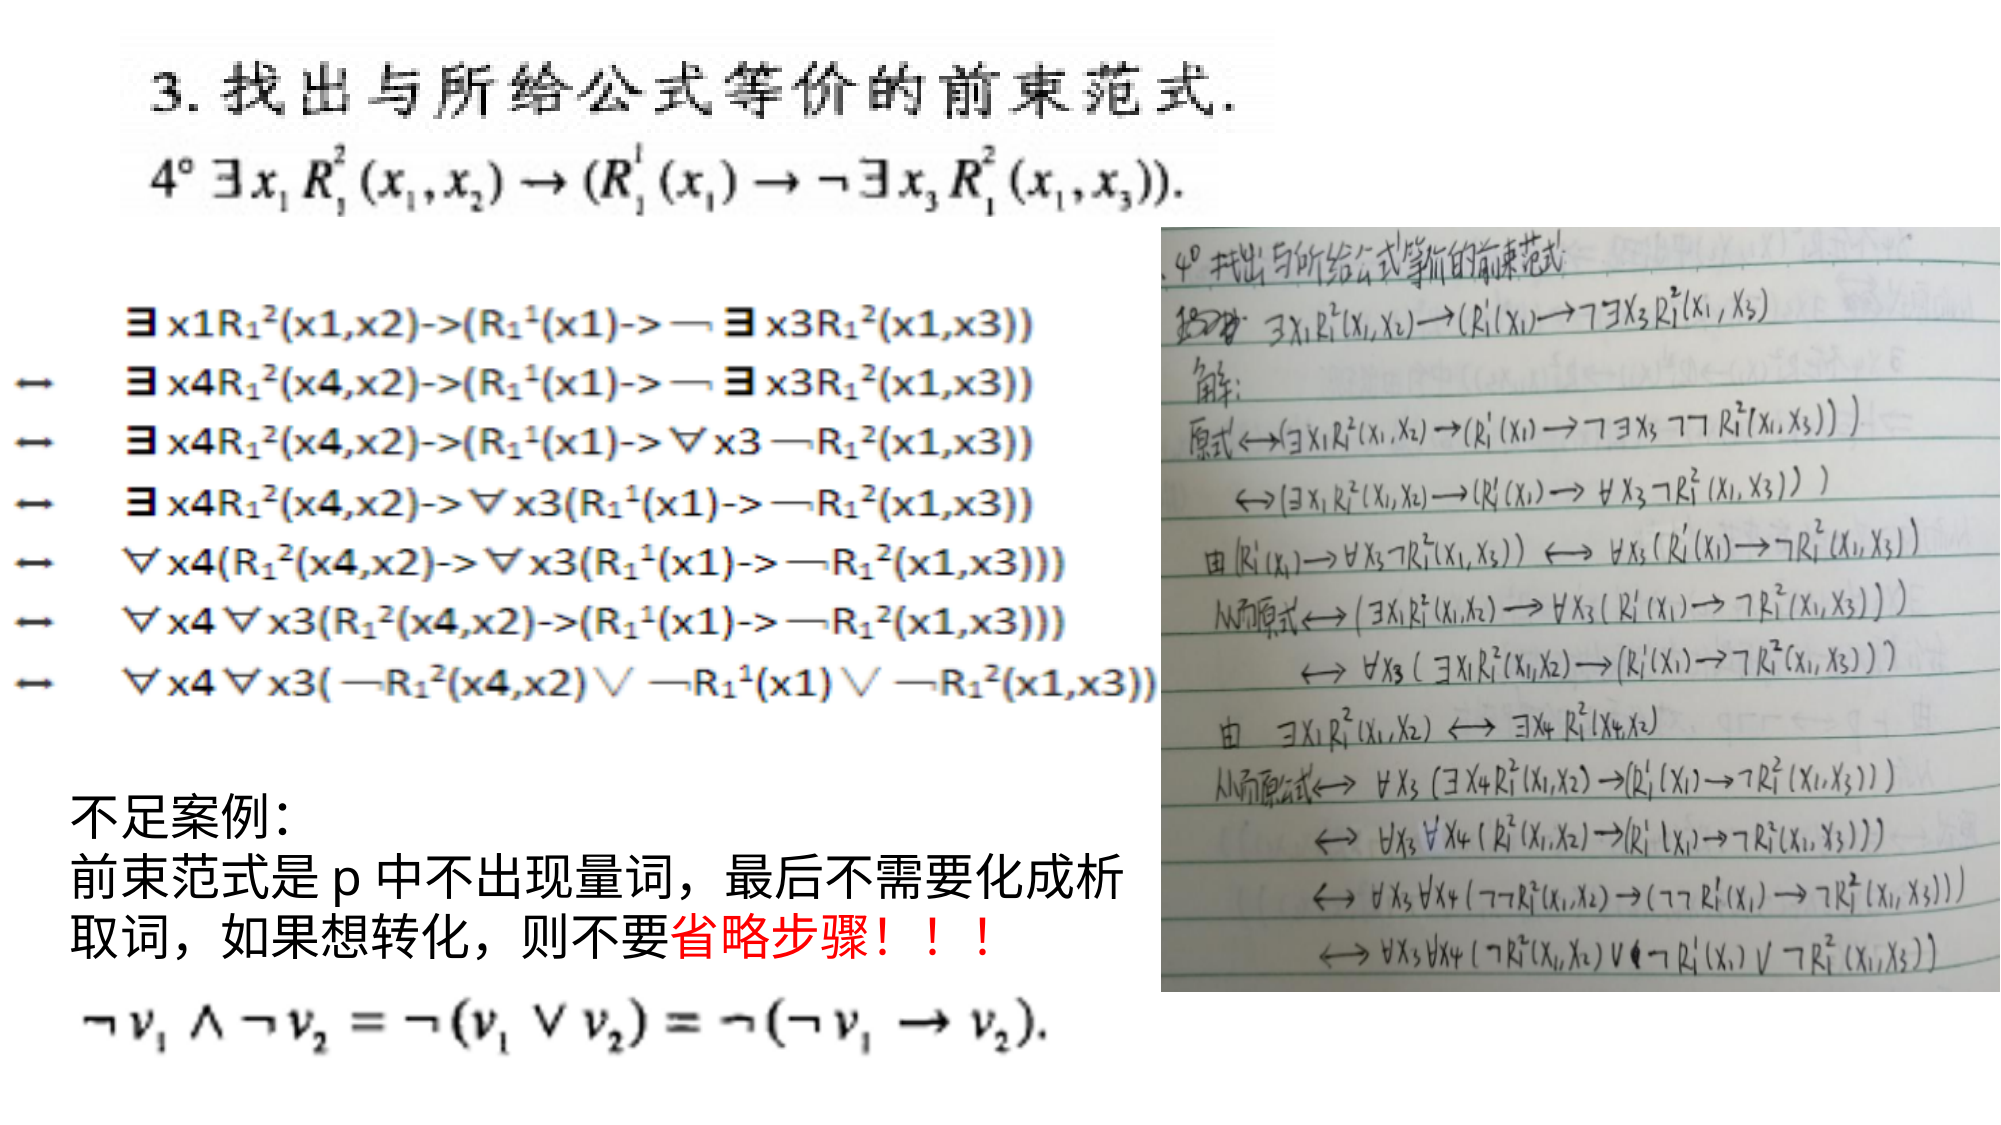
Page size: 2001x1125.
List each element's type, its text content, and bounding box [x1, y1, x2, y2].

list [0, 277, 1161, 733]
picture [120, 26, 1275, 217]
picture [71, 975, 1059, 1069]
text_box 不足案例： 前束范式是p中不出现量词，最后不需要化成析取词，如果想转化，则不要省略步骤！！！ [55, 778, 1154, 973]
picture [1161, 227, 2000, 992]
